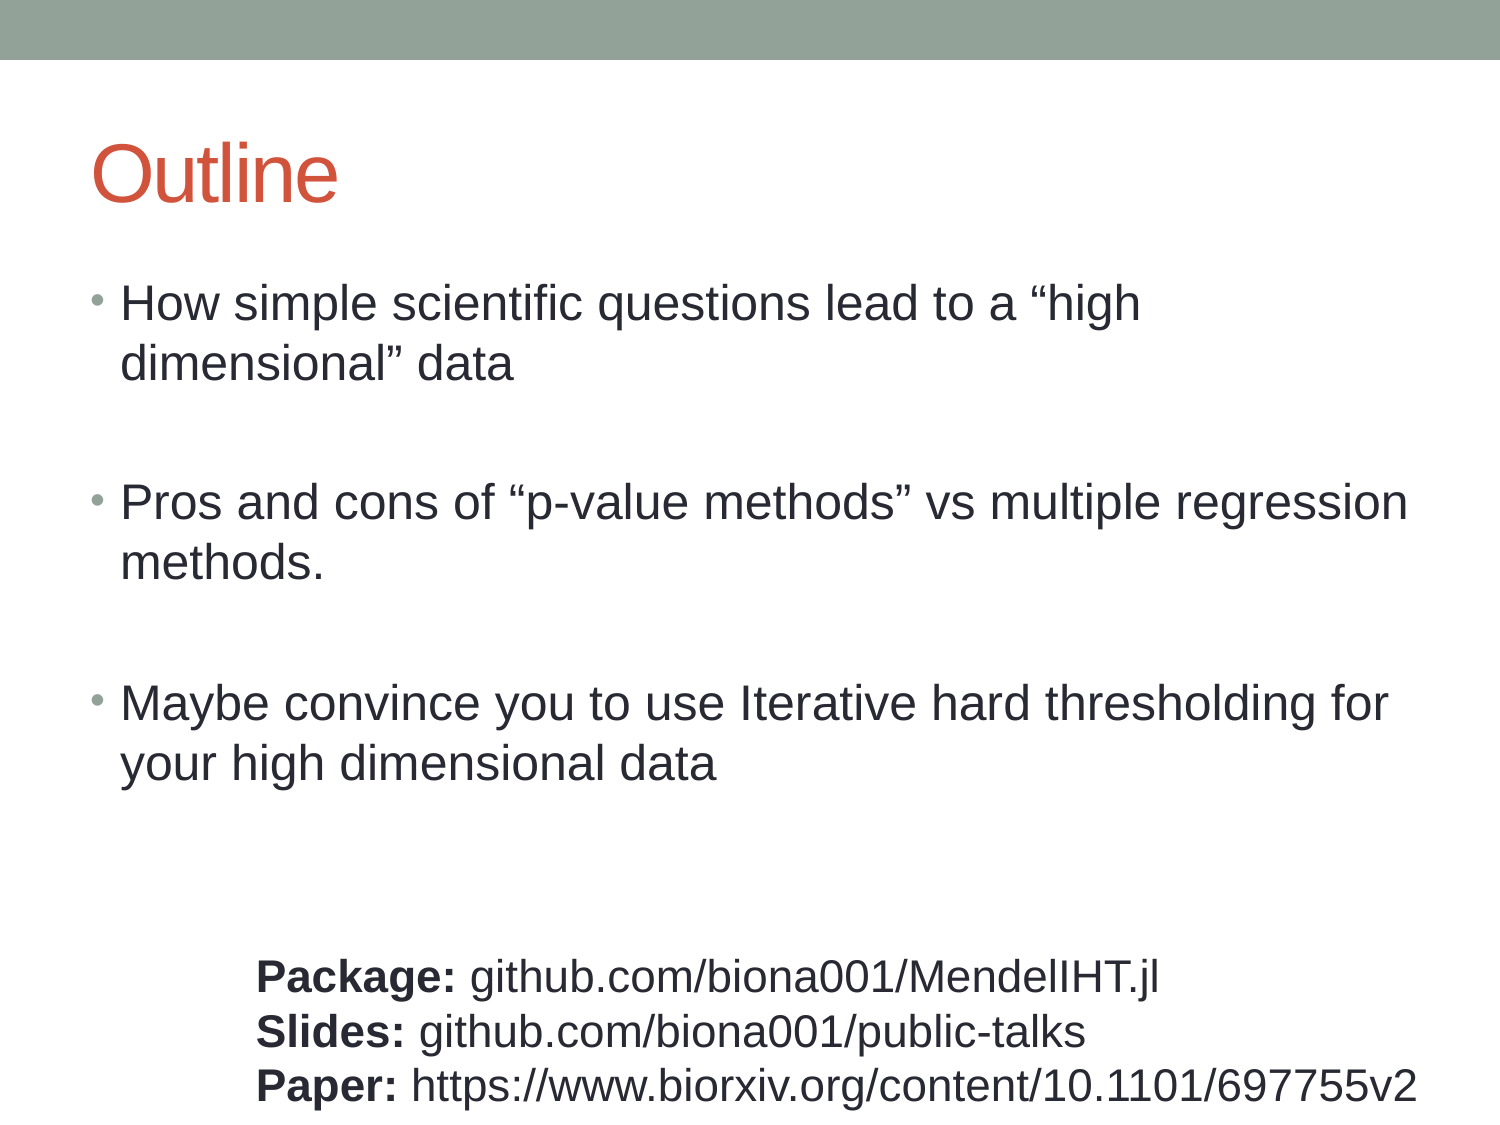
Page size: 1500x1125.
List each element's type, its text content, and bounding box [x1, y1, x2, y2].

list How simple scientific questions lead to a “high dimensional” data Pros and cons of “p-value methods” vs multiple regression methods. Maybe convince you to use Iterative hard thresholding for your high dimensional data [75, 262, 1425, 811]
title Outline [75, 87, 1425, 250]
text_box Package: github.com/biona001/MendelIHT.jl Slides: github.com/biona001/public-talks Paper: https://www.biorxiv.org/content/10.1101/697755v2 [241, 938, 1434, 1125]
